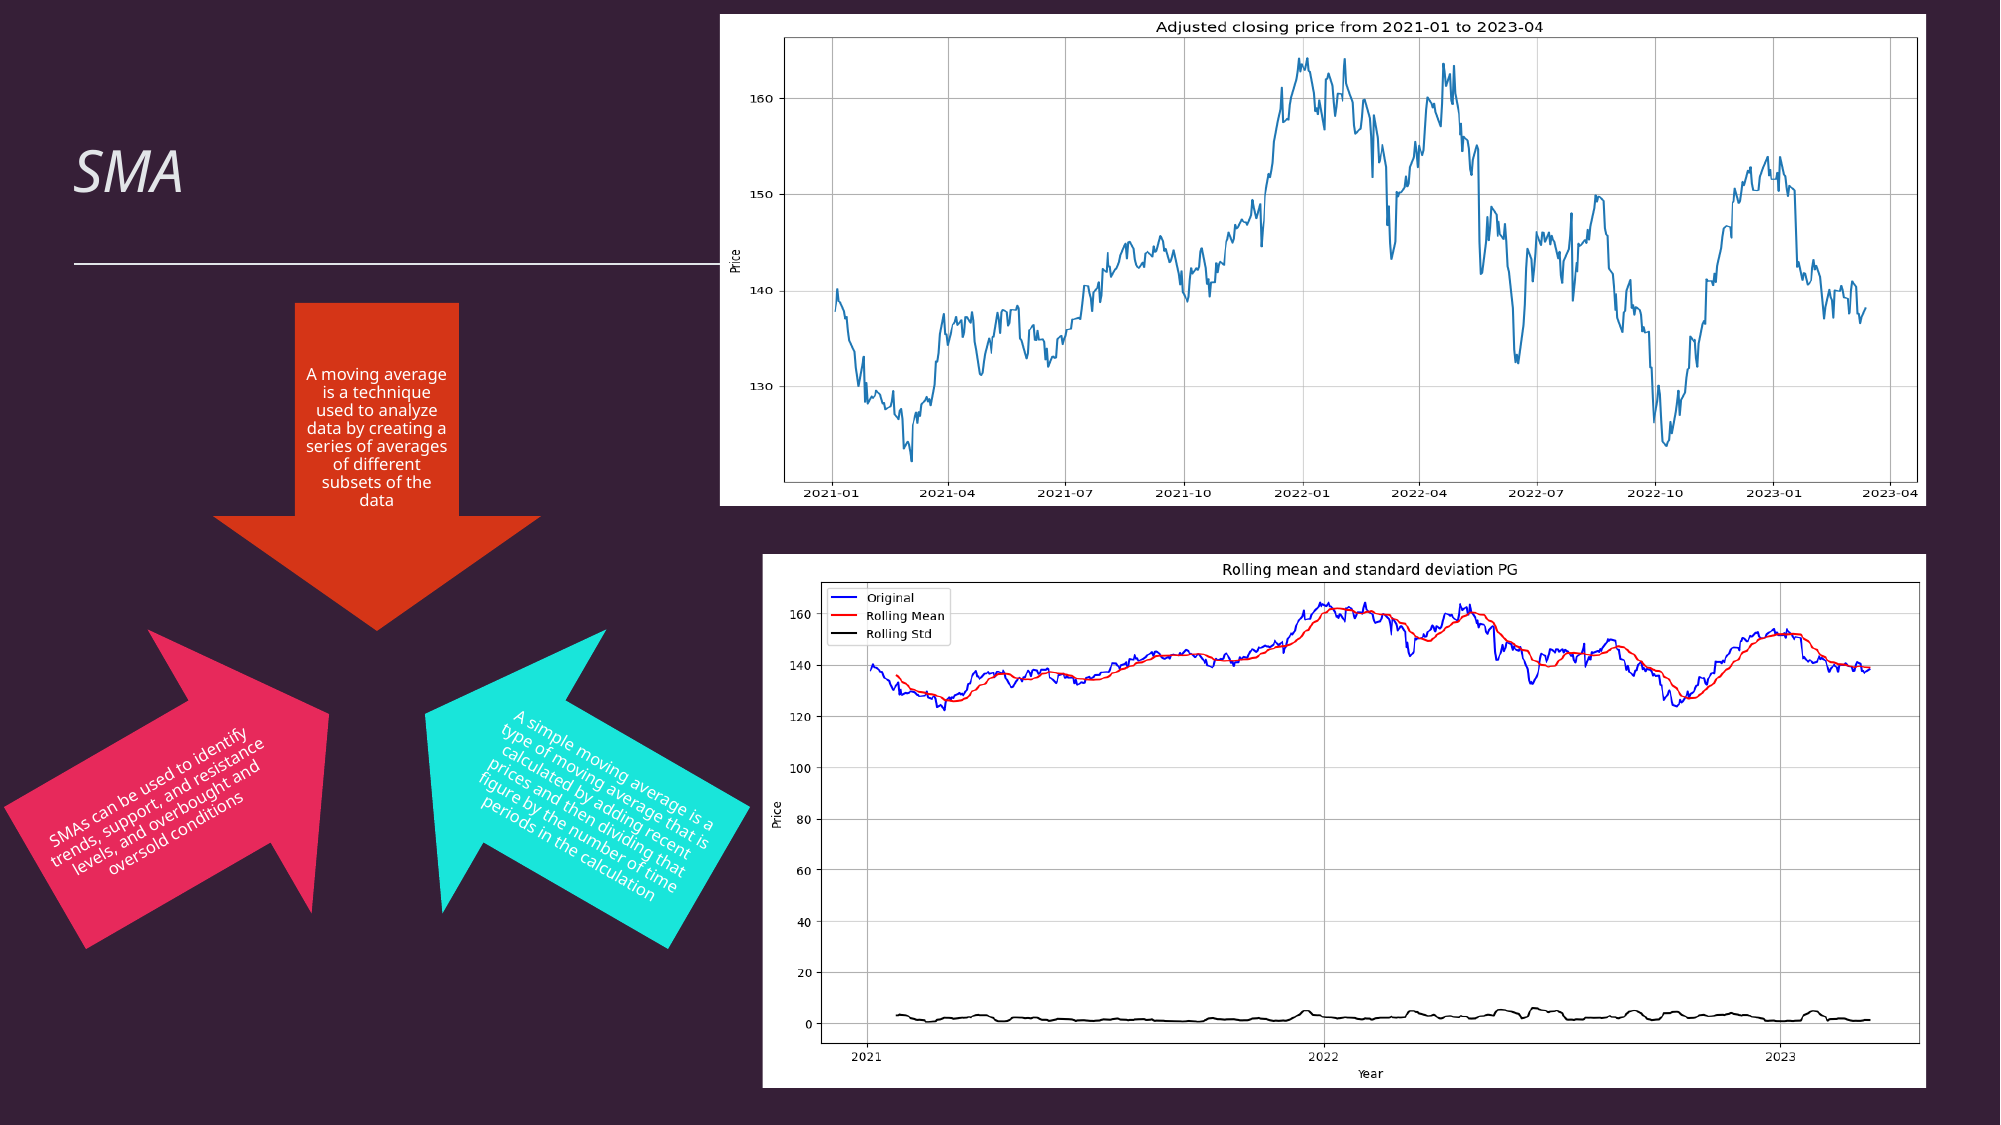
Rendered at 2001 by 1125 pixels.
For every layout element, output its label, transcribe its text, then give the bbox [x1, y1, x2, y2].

picture [719, 14, 1927, 507]
title SMA [73, 63, 719, 205]
picture [762, 554, 1927, 1089]
text_box [0, 0, 2000, 1125]
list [0, 302, 983, 961]
